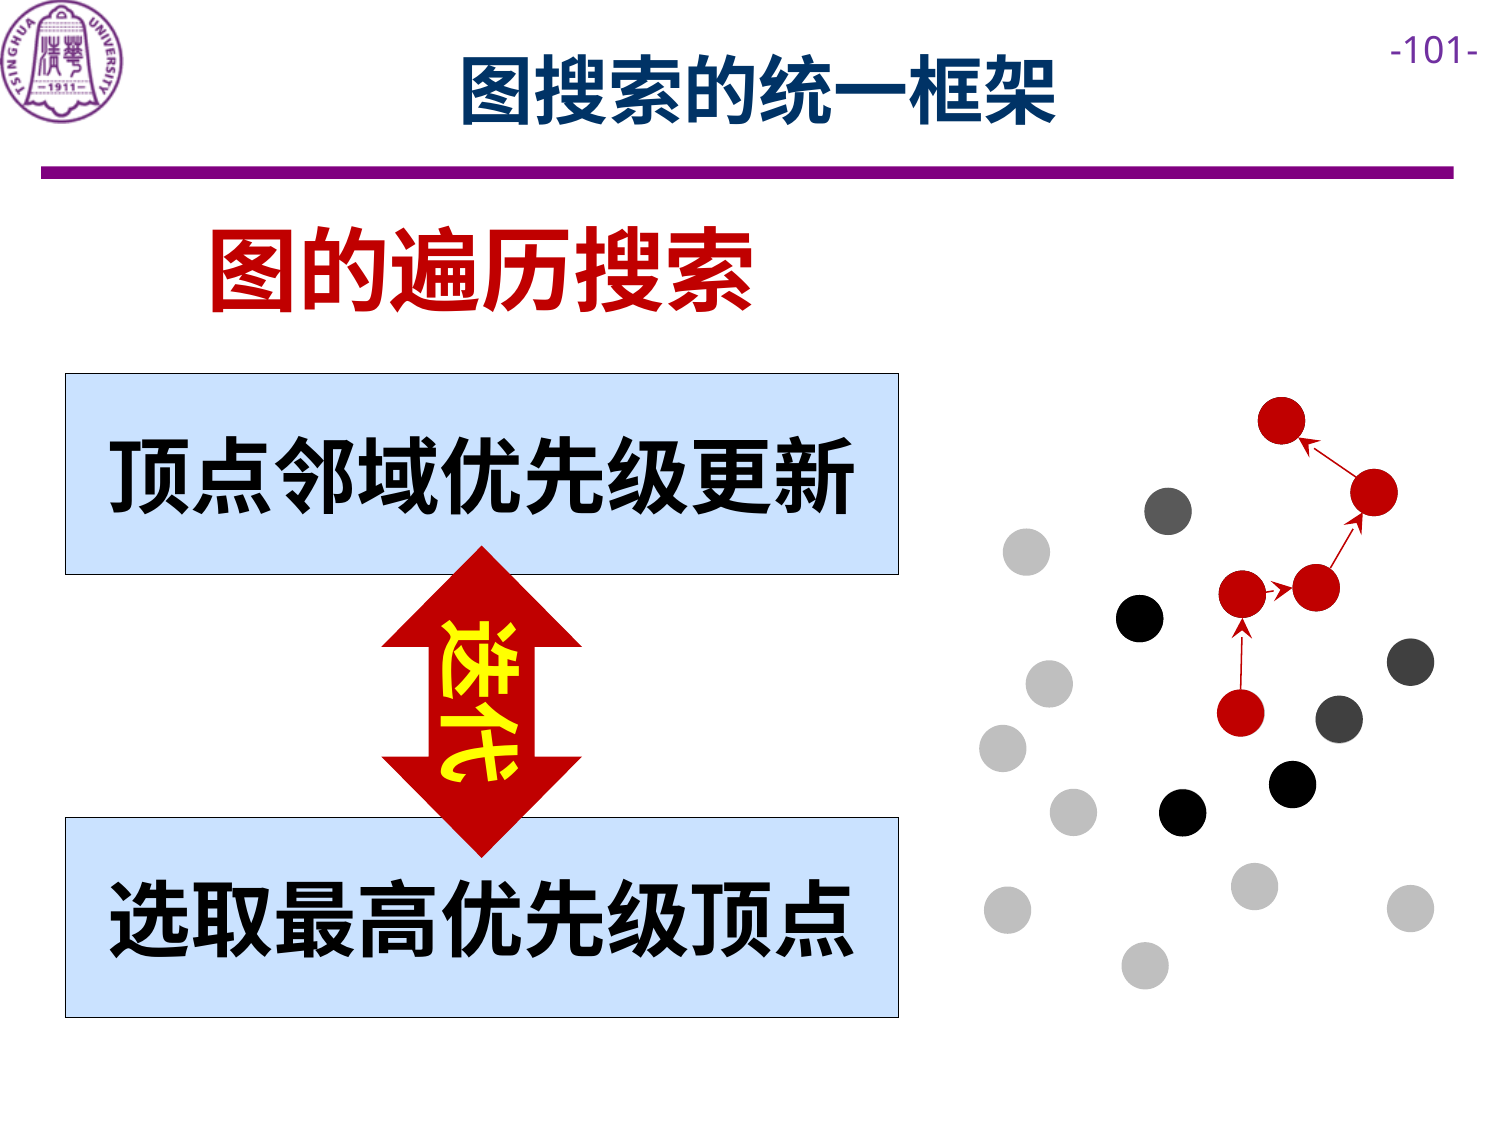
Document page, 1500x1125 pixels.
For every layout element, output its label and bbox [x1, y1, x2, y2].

text_box [1002, 528, 1051, 576]
text_box [983, 886, 1032, 934]
title [135, 13, 1383, 165]
text_box [1159, 788, 1207, 837]
text_box [1049, 788, 1098, 837]
picture [0, 0, 124, 124]
text_box [1025, 660, 1073, 708]
text_box [979, 724, 1027, 773]
text_box [1121, 942, 1169, 990]
text_box [191, 205, 772, 331]
text_box [1386, 638, 1435, 686]
text_box [1268, 760, 1317, 809]
text_box [1231, 862, 1279, 911]
text_box [1386, 884, 1435, 933]
text_box [1216, 397, 1398, 737]
text_box [1144, 487, 1192, 536]
text_box [1315, 695, 1363, 744]
text_box [1116, 594, 1164, 643]
text_box [64, 373, 899, 1018]
